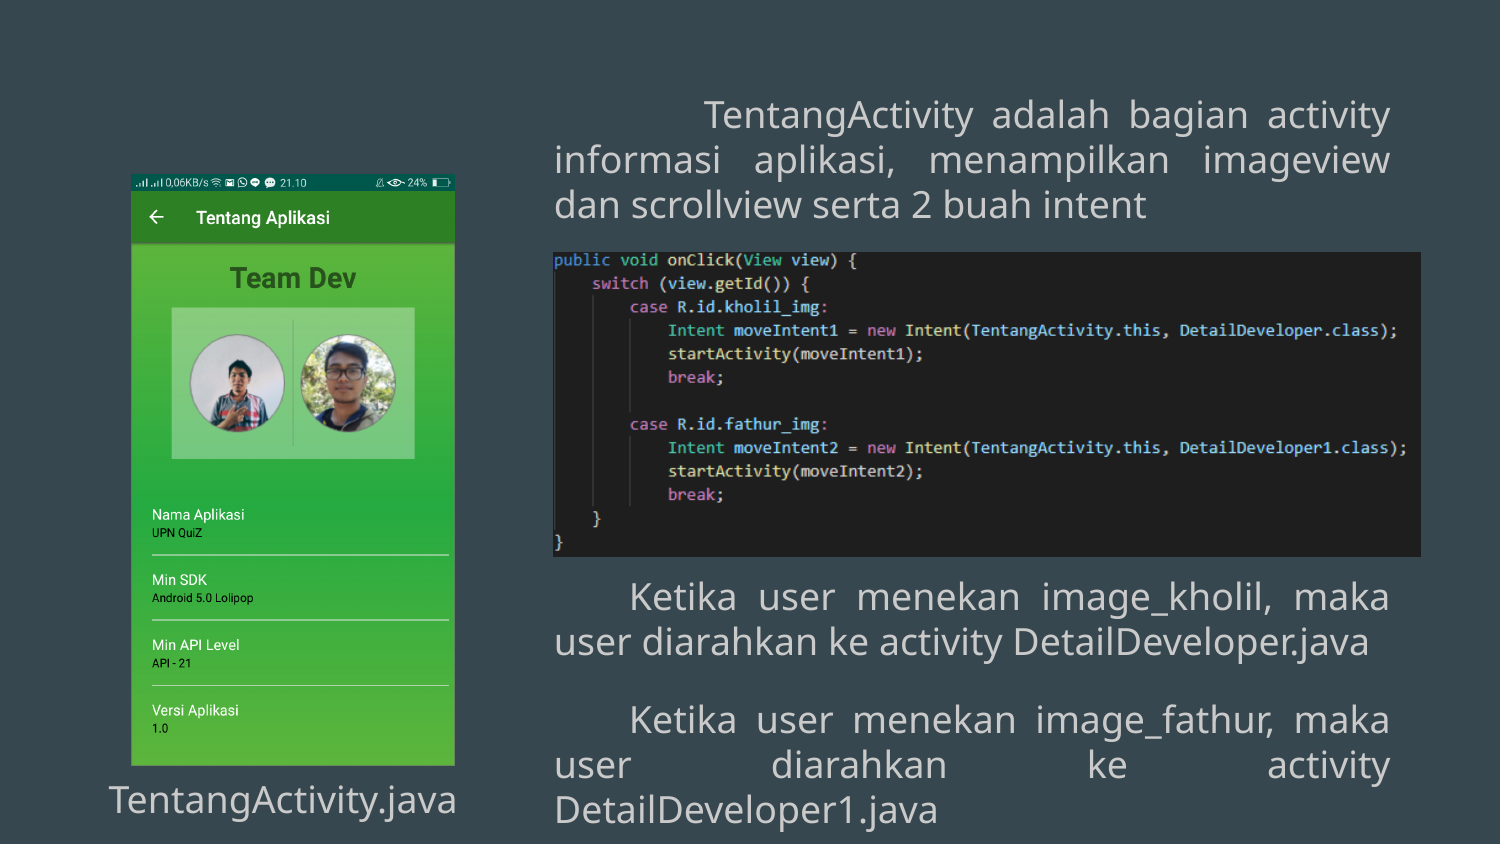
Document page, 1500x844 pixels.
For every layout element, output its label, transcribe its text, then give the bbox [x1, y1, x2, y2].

list TentangActivity adalah bagian activity informasi aplikasi, menampilkan imageview dan scrollview serta 2 buah intent Ketika user menekan image_kholil, maka user diarahkan ke activity DetailDeveloper.java Ketika user menekan image_fathur, maka user diarahkan ke activity DetailDeveloper1.java [539, 76, 1407, 832]
picture [131, 174, 455, 766]
picture [553, 252, 1421, 558]
text_box TentangActivity.java [37, 754, 530, 815]
